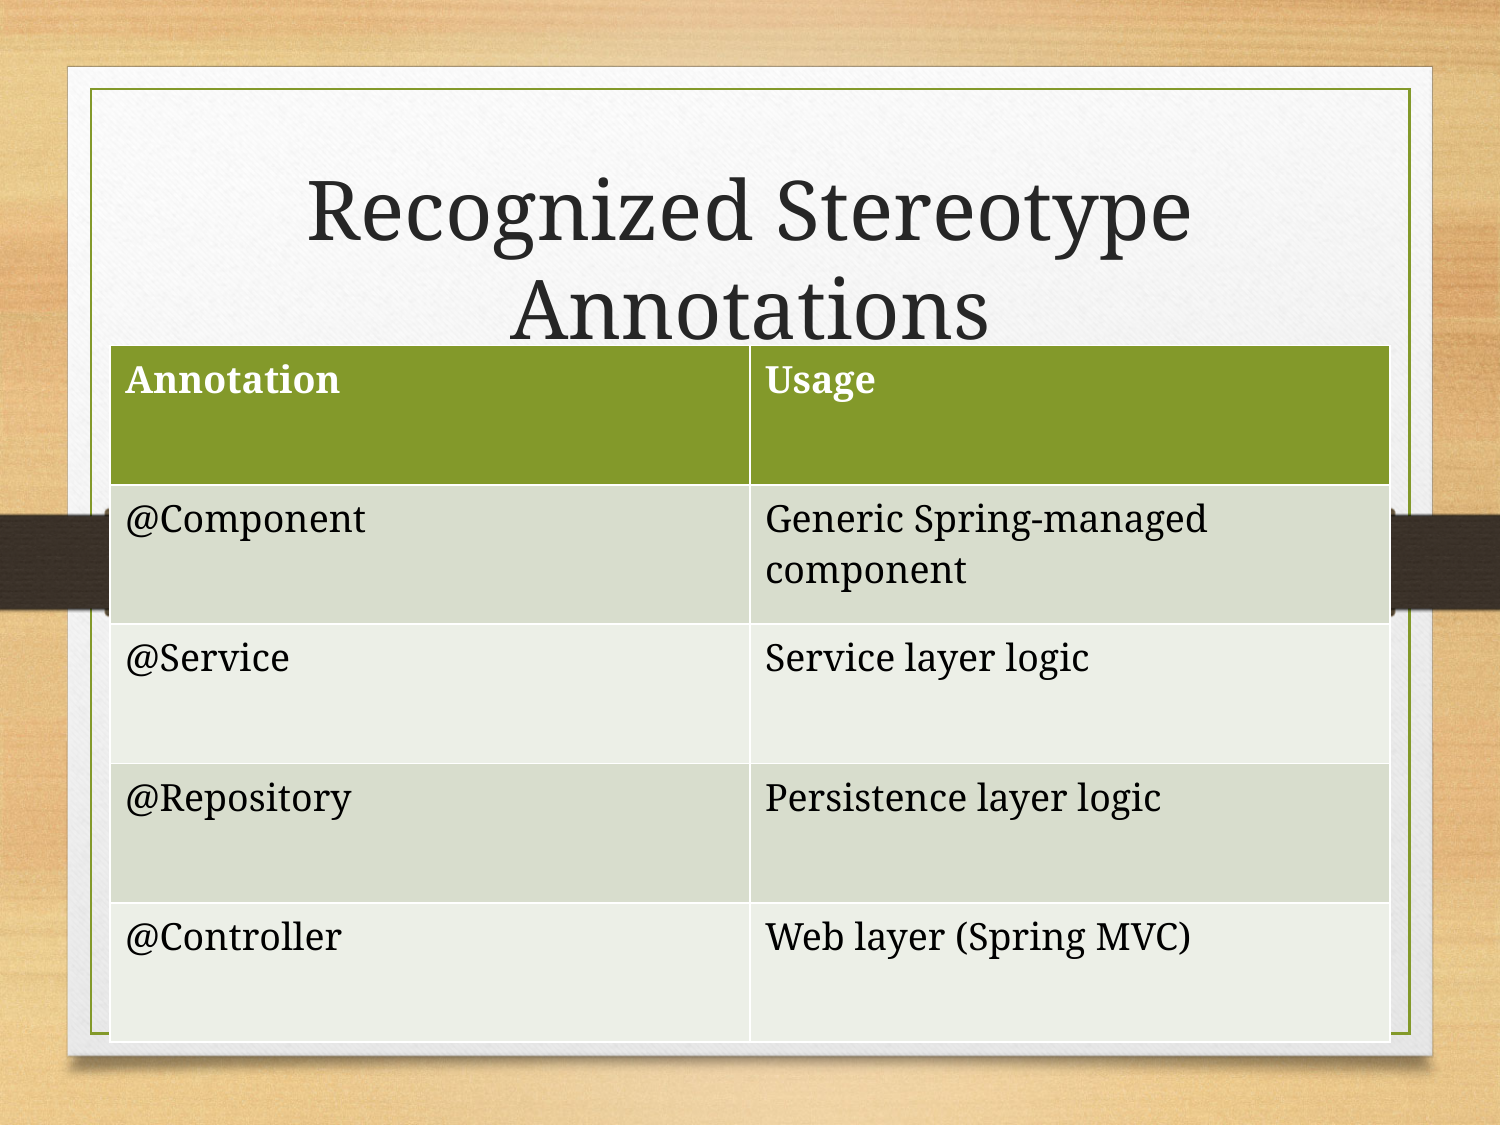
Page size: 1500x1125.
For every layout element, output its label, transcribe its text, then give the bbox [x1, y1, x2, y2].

title Recognized Stereotype Annotations [193, 150, 1309, 345]
table_cell Service layer logic [751, 625, 1389, 763]
table_cell Generic Spring-managed component [751, 486, 1389, 623]
table_header Usage [751, 346, 1389, 484]
table_cell @Repository [111, 764, 749, 902]
table_cell @Controller [111, 904, 749, 1041]
table_header Annotation [111, 346, 749, 484]
table_cell @Component [111, 486, 749, 623]
table_cell @Service [111, 625, 749, 763]
table_cell Persistence layer logic [751, 764, 1389, 902]
picture [0, 0, 1500, 1125]
table_cell Web layer (Spring MVC) [751, 904, 1389, 1041]
